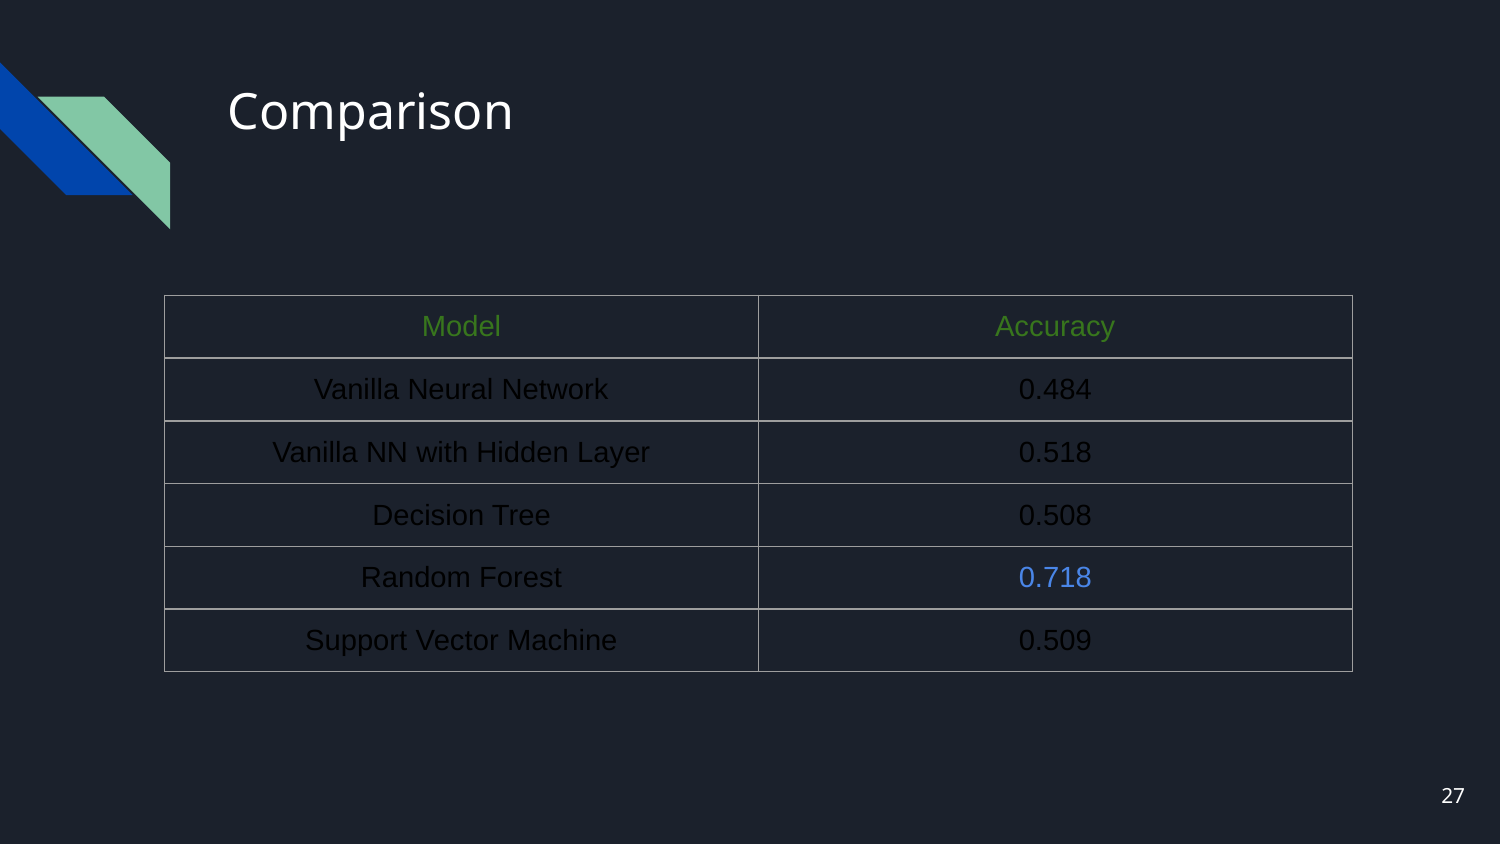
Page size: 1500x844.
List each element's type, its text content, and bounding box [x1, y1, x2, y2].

table_cell 0.718 [759, 547, 1352, 608]
table_header Model [165, 296, 758, 357]
table_cell Vanilla Neural Network [165, 359, 758, 420]
table_cell Decision Tree [165, 484, 758, 546]
table_cell Vanilla NN with Hidden Layer [165, 422, 758, 483]
table_cell Support Vector Machine [165, 610, 758, 671]
table_header Accuracy [759, 296, 1352, 357]
title Comparison [212, 64, 1368, 215]
table_cell 0.509 [759, 610, 1352, 671]
table_cell Random Forest [165, 547, 758, 608]
table_cell 0.508 [759, 484, 1352, 546]
table_cell 0.518 [759, 422, 1352, 483]
table_cell 0.484 [759, 359, 1352, 420]
slide_number ‹#› [1389, 764, 1480, 830]
